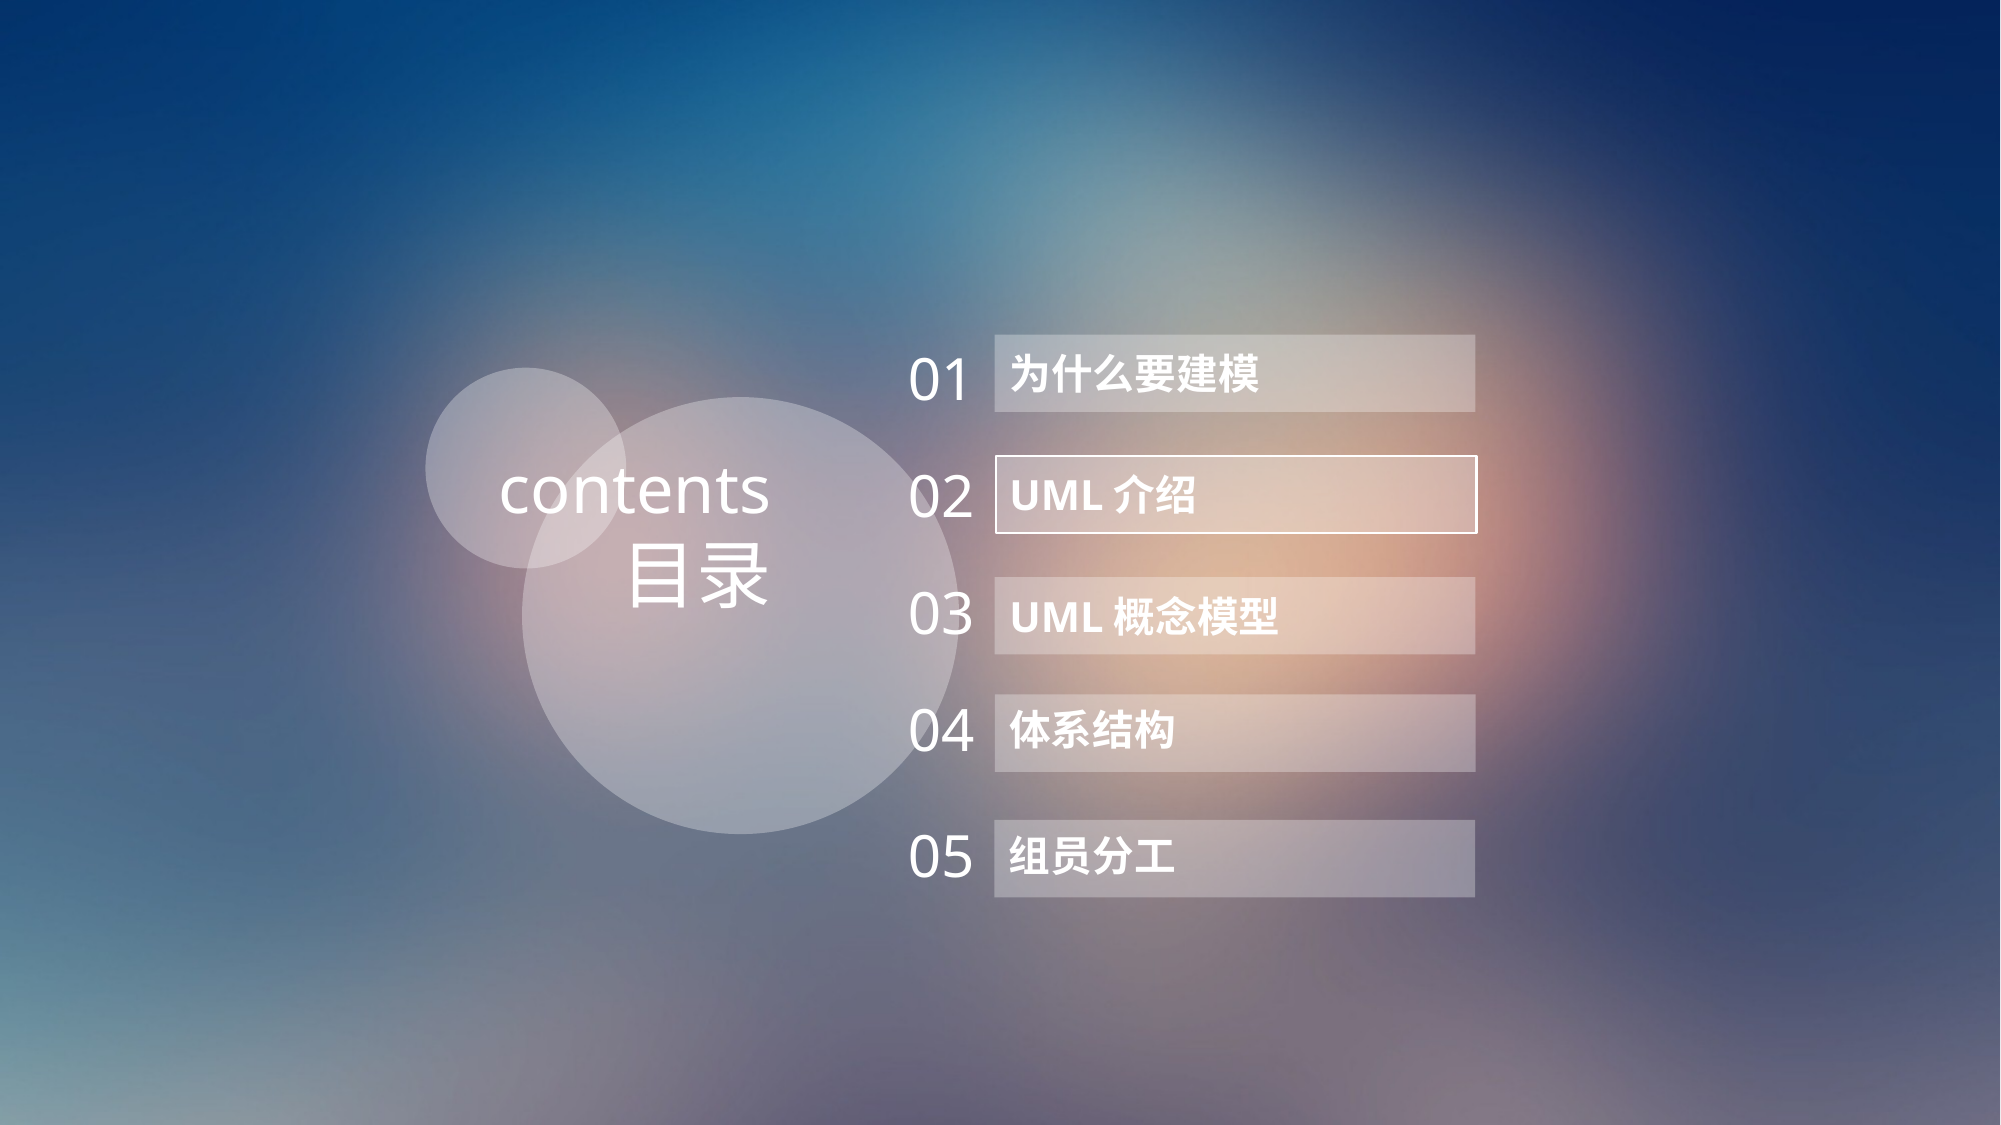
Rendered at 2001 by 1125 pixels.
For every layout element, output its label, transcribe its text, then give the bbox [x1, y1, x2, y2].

text_box [522, 397, 956, 835]
text_box 为什么要建模 [994, 340, 1345, 406]
text_box [995, 334, 1476, 412]
text_box 02 [893, 451, 995, 537]
text_box [994, 694, 1476, 772]
text_box 组员分工 [995, 821, 1412, 887]
text_box [995, 455, 1477, 533]
text_box 03 [893, 568, 995, 654]
text_box UML概念模型 [995, 583, 1301, 648]
text_box contents 目录 [466, 439, 787, 625]
text_box [994, 577, 1476, 655]
text_box 体系结构 [995, 696, 1368, 762]
text_box 04 [893, 686, 995, 771]
text_box [425, 367, 622, 549]
text_box 05 [893, 811, 995, 897]
picture [0, 0, 2001, 1125]
text_box 01 [893, 334, 995, 420]
text_box [994, 819, 1476, 898]
